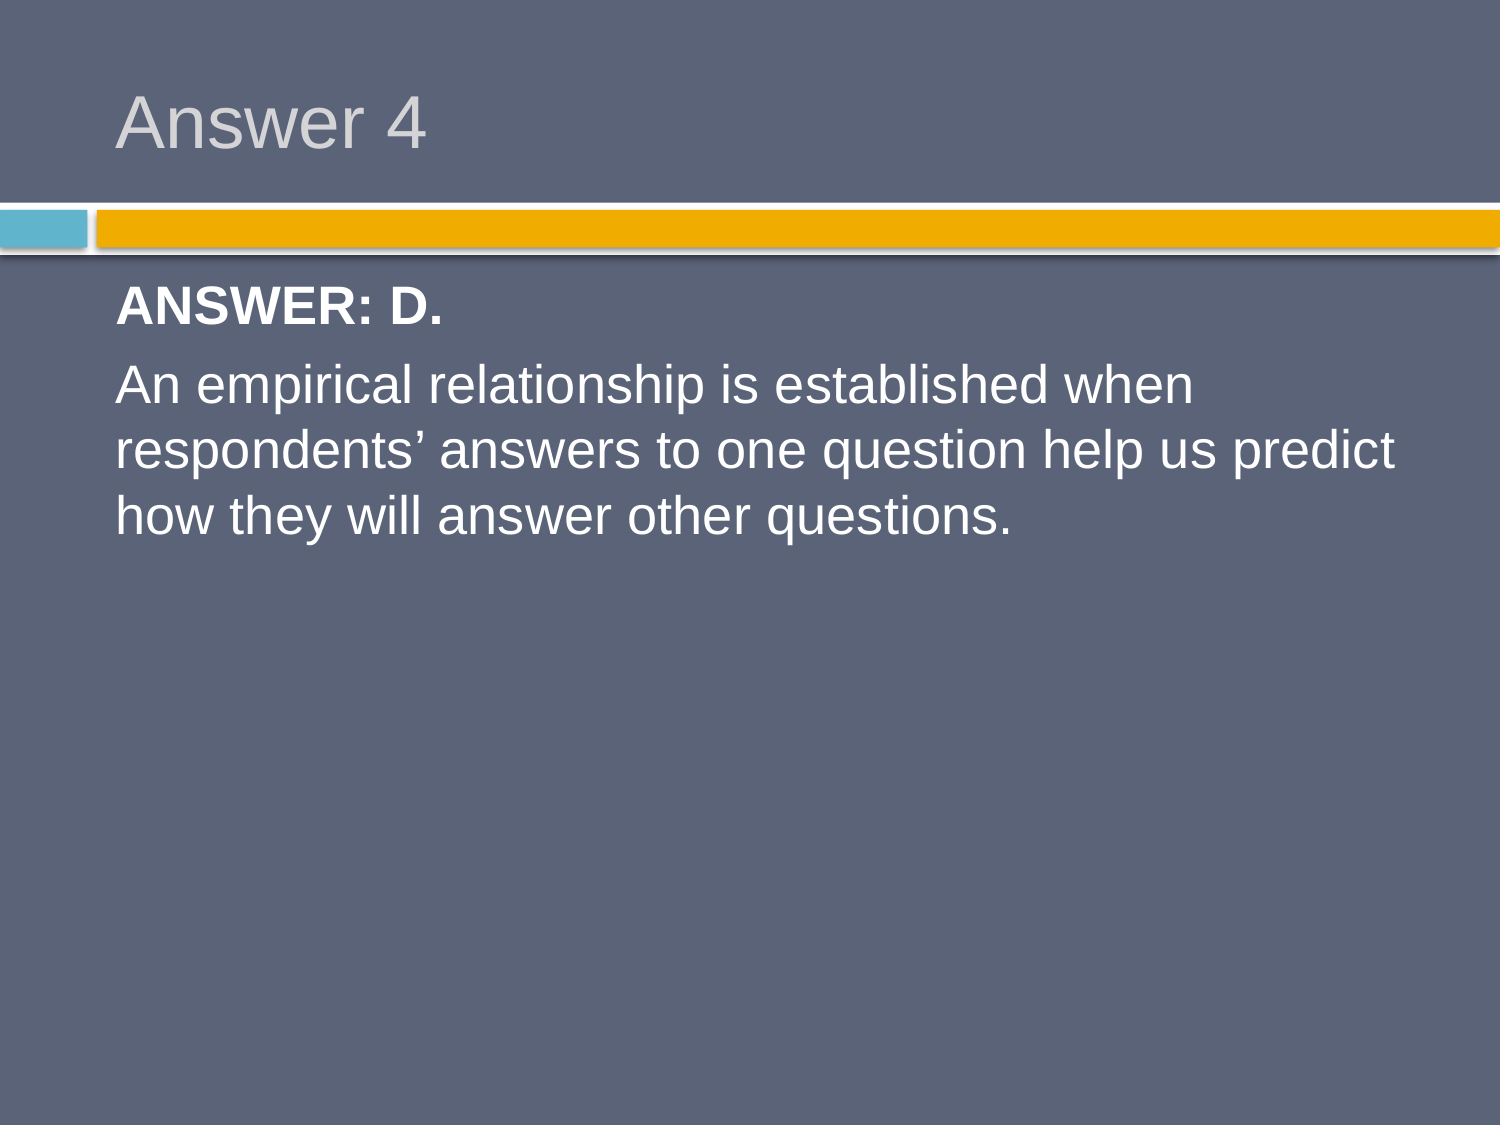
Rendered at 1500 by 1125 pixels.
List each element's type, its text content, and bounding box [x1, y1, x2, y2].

list ANSWER: D. An empirical relationship is established when respondents’ answers to one question help us predict how they will answer other questions. [100, 262, 1439, 1001]
title Answer 4 [100, 37, 1439, 201]
